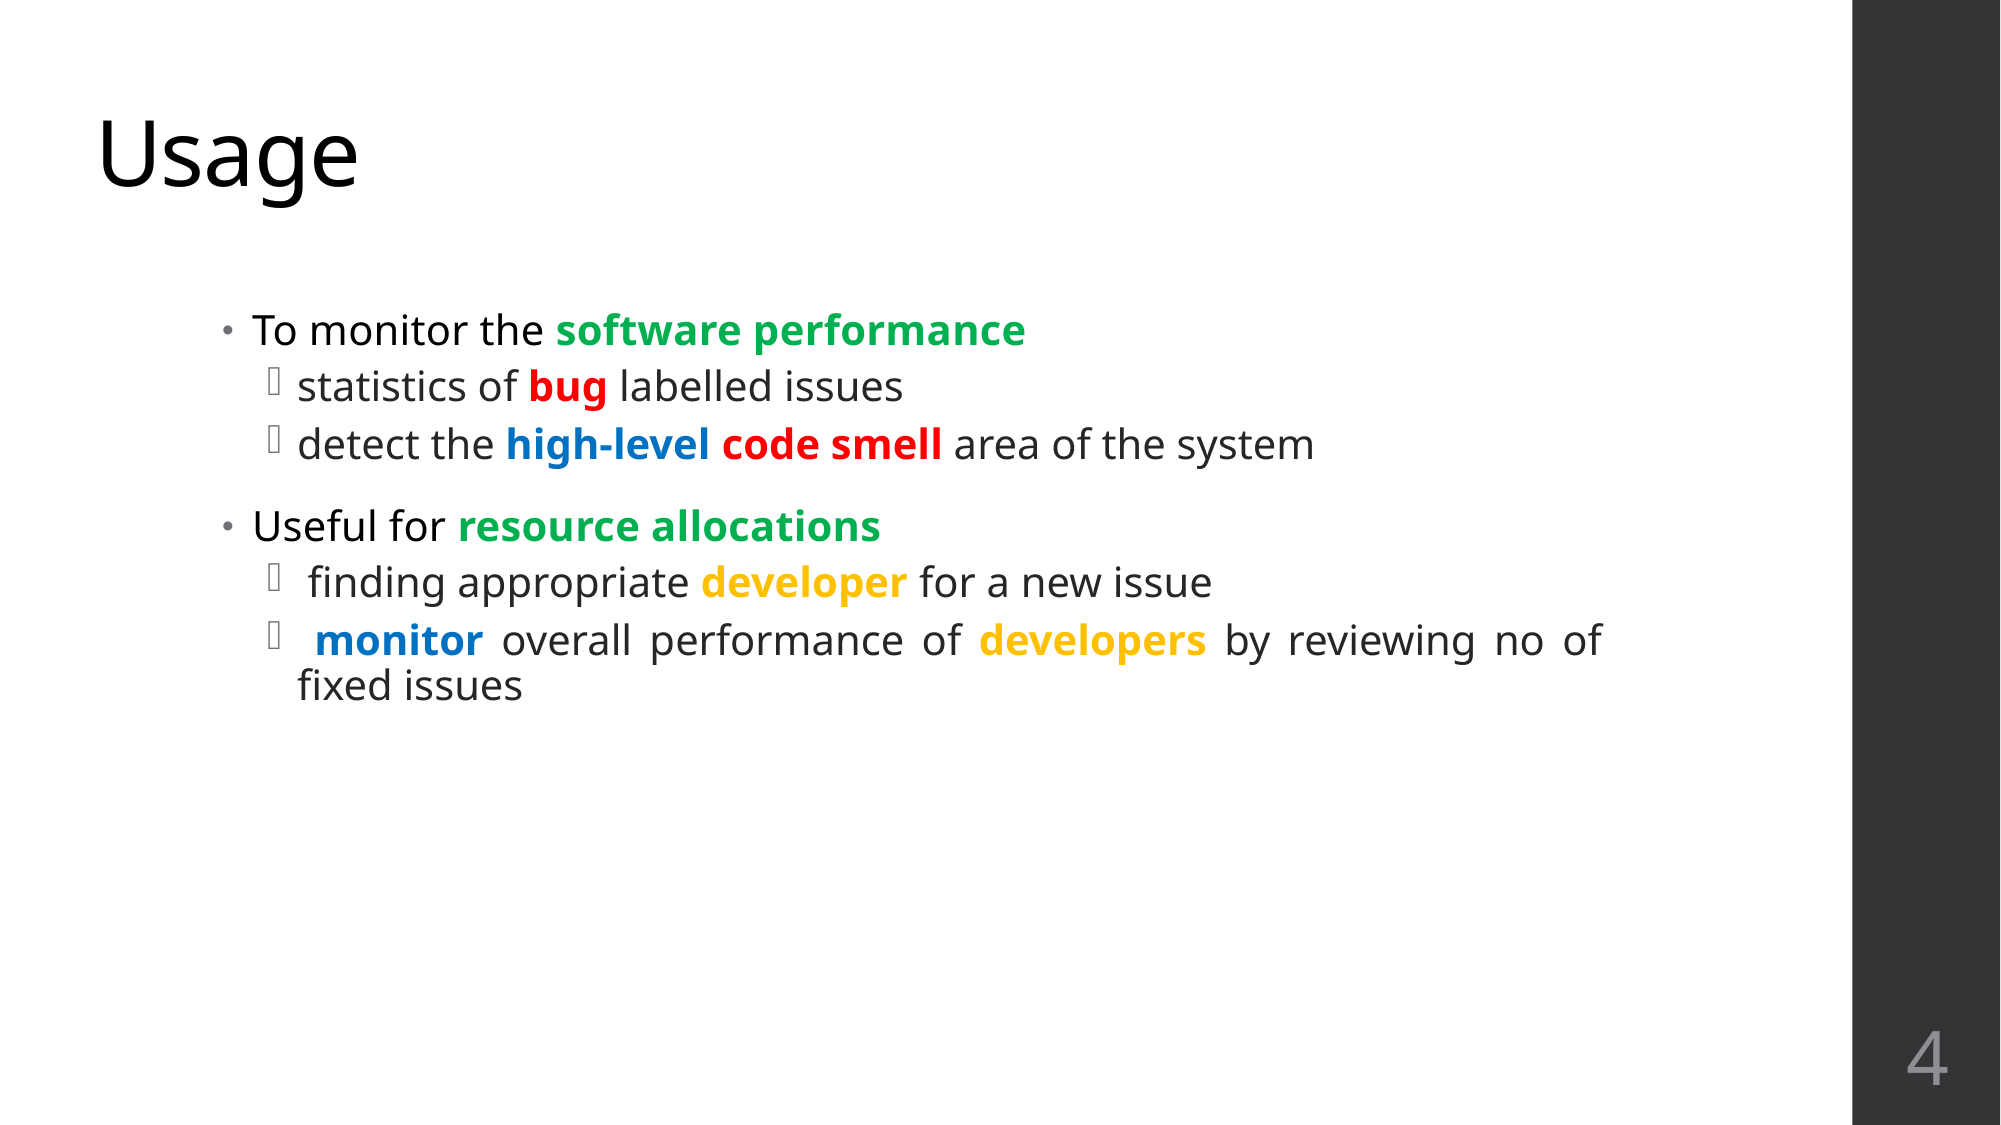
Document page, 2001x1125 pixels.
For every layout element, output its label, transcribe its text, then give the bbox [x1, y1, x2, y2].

list To monitor the software performance statistics of bug labelled issues detect the high-level code smell area of the system Useful for resource allocations finding appropriate developer for a new issue monitor overall performance of developers by reviewing no of fixed issues [206, 299, 1617, 1014]
slide_number 4 [1852, 1012, 2000, 1110]
title Usage [79, 81, 1670, 215]
